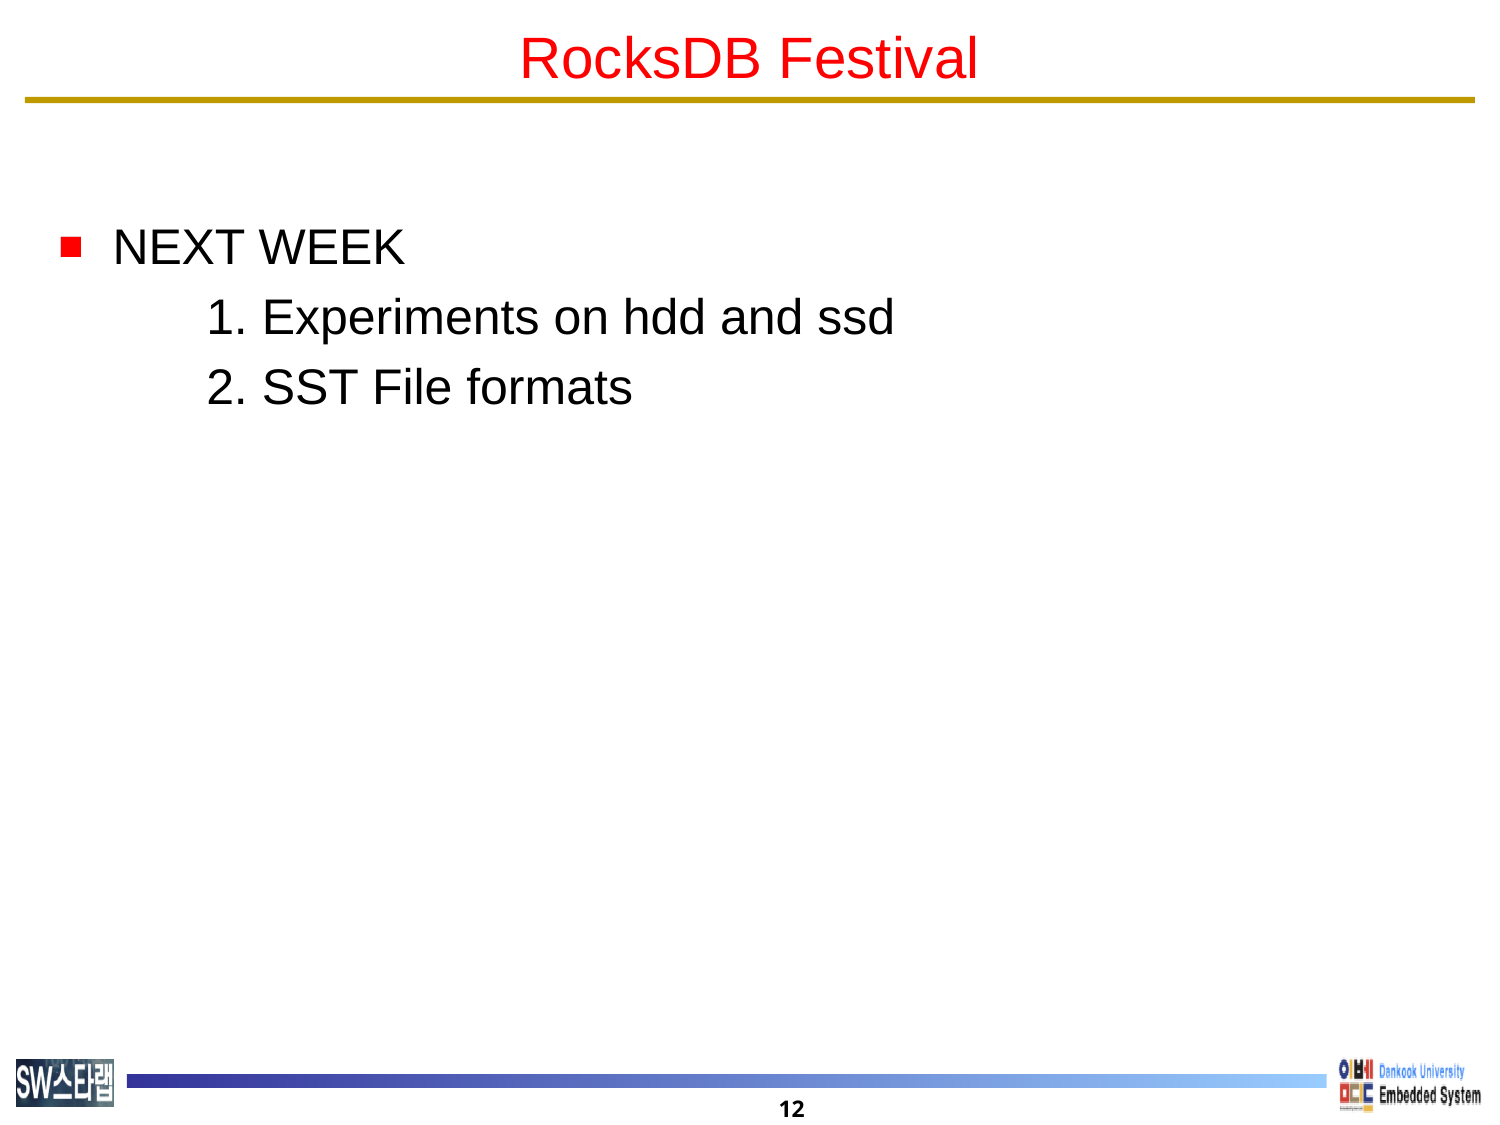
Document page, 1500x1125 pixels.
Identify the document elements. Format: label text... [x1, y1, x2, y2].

list NEXT WEEK 1. Experiments on hdd and ssd 2. SST File formats [41, 137, 1459, 1038]
title RocksDB Festival [24, 12, 1475, 100]
text_box 12 [631, 1087, 952, 1125]
picture [1333, 1056, 1484, 1113]
picture [56, 232, 81, 257]
picture [16, 1059, 114, 1107]
